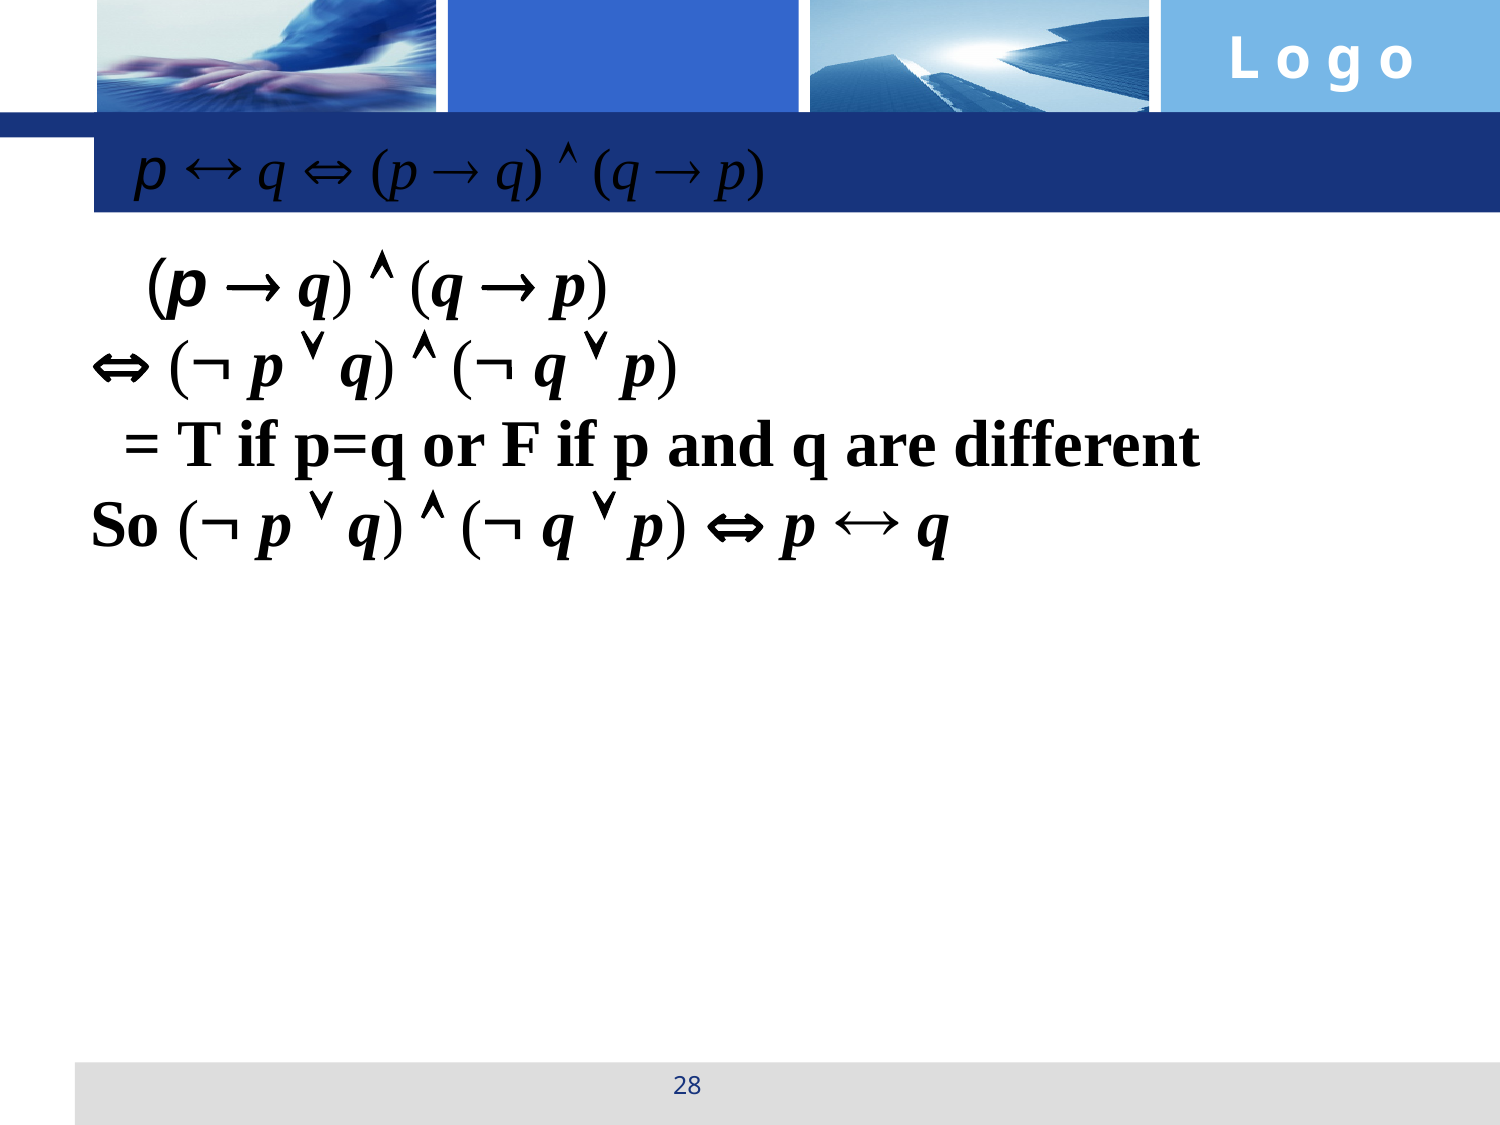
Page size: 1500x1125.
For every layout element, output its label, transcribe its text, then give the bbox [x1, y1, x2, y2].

title p  q  (p  q)  (q  p) [120, 120, 1400, 213]
picture [810, 0, 1150, 112]
text_box 28 [512, 1062, 863, 1116]
picture [97, 0, 437, 112]
list (p  q)  (q  p)  ( p  q)  ( q  p) = T if p=q or F if p and q are different So ( p  q)  ( q  p)  p  q [75, 232, 1425, 1034]
